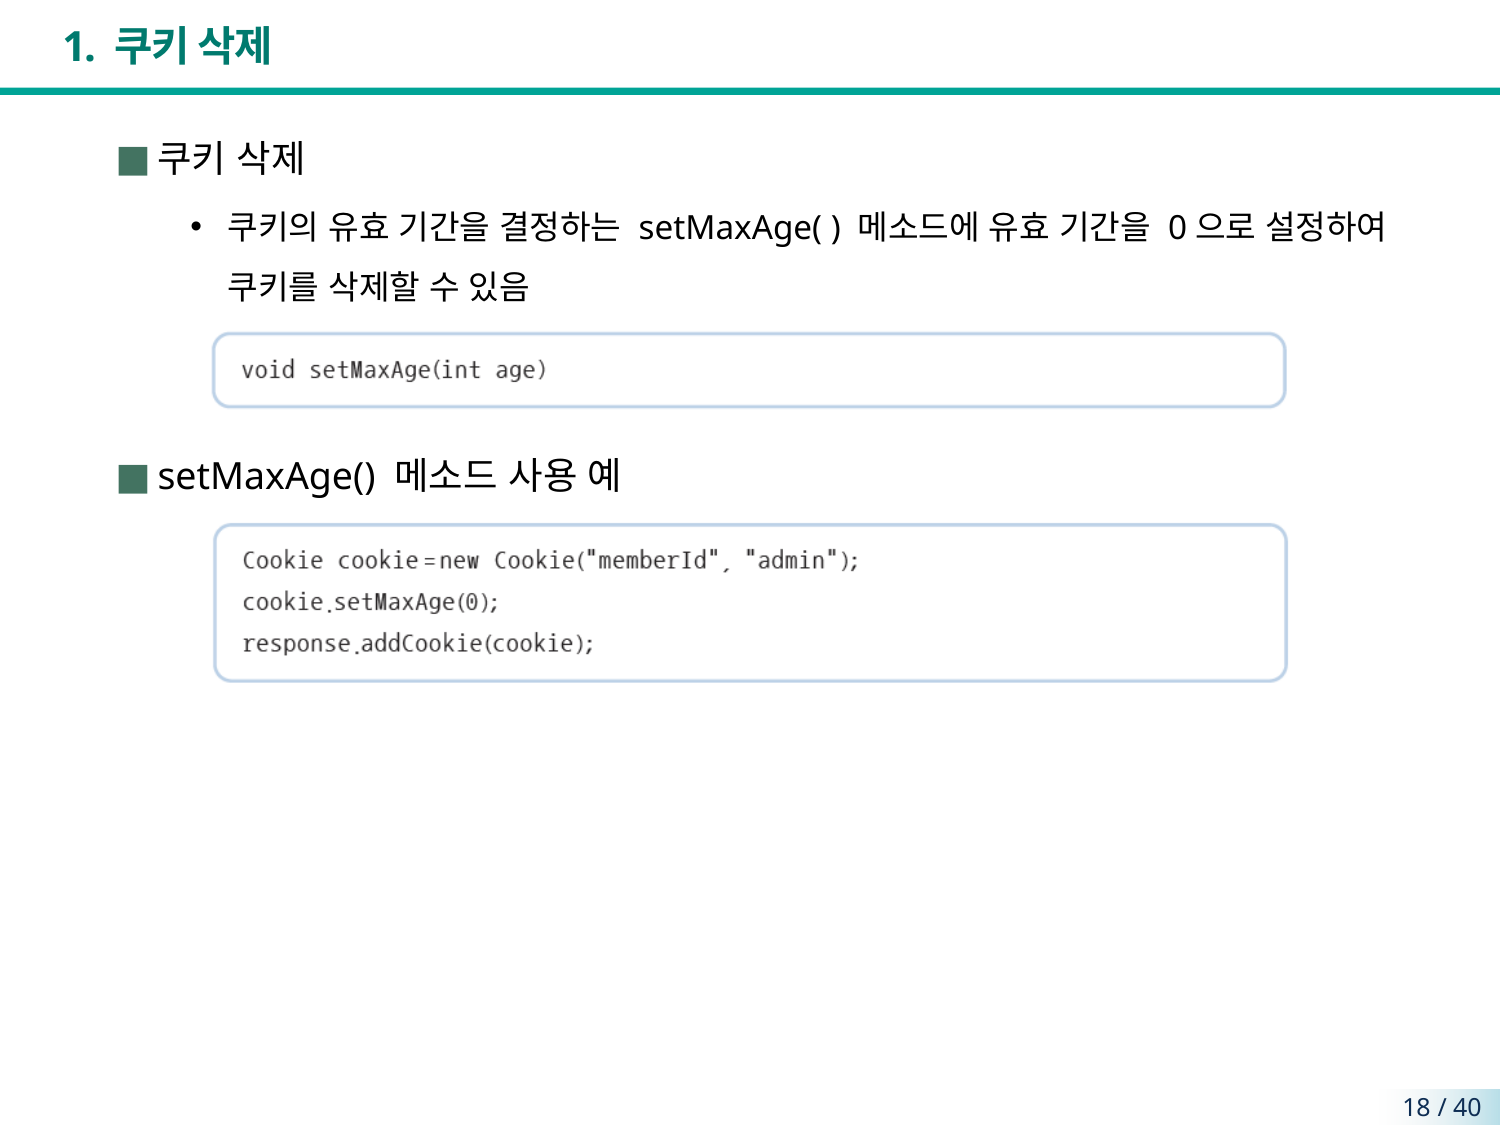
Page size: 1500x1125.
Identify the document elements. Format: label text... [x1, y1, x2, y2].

list 쿠키 삭제 쿠키의 유효 기간을 결정하는 setMaxAge( ) 메소드에 유효 기간을 0으로 설정하여 쿠키를 삭제할 수 있음 setMaxAge() 메소드 사용 예 [100, 127, 1459, 1050]
picture [207, 326, 1292, 416]
picture [207, 517, 1292, 688]
title 1. 쿠키 삭제 [47, 5, 1325, 84]
